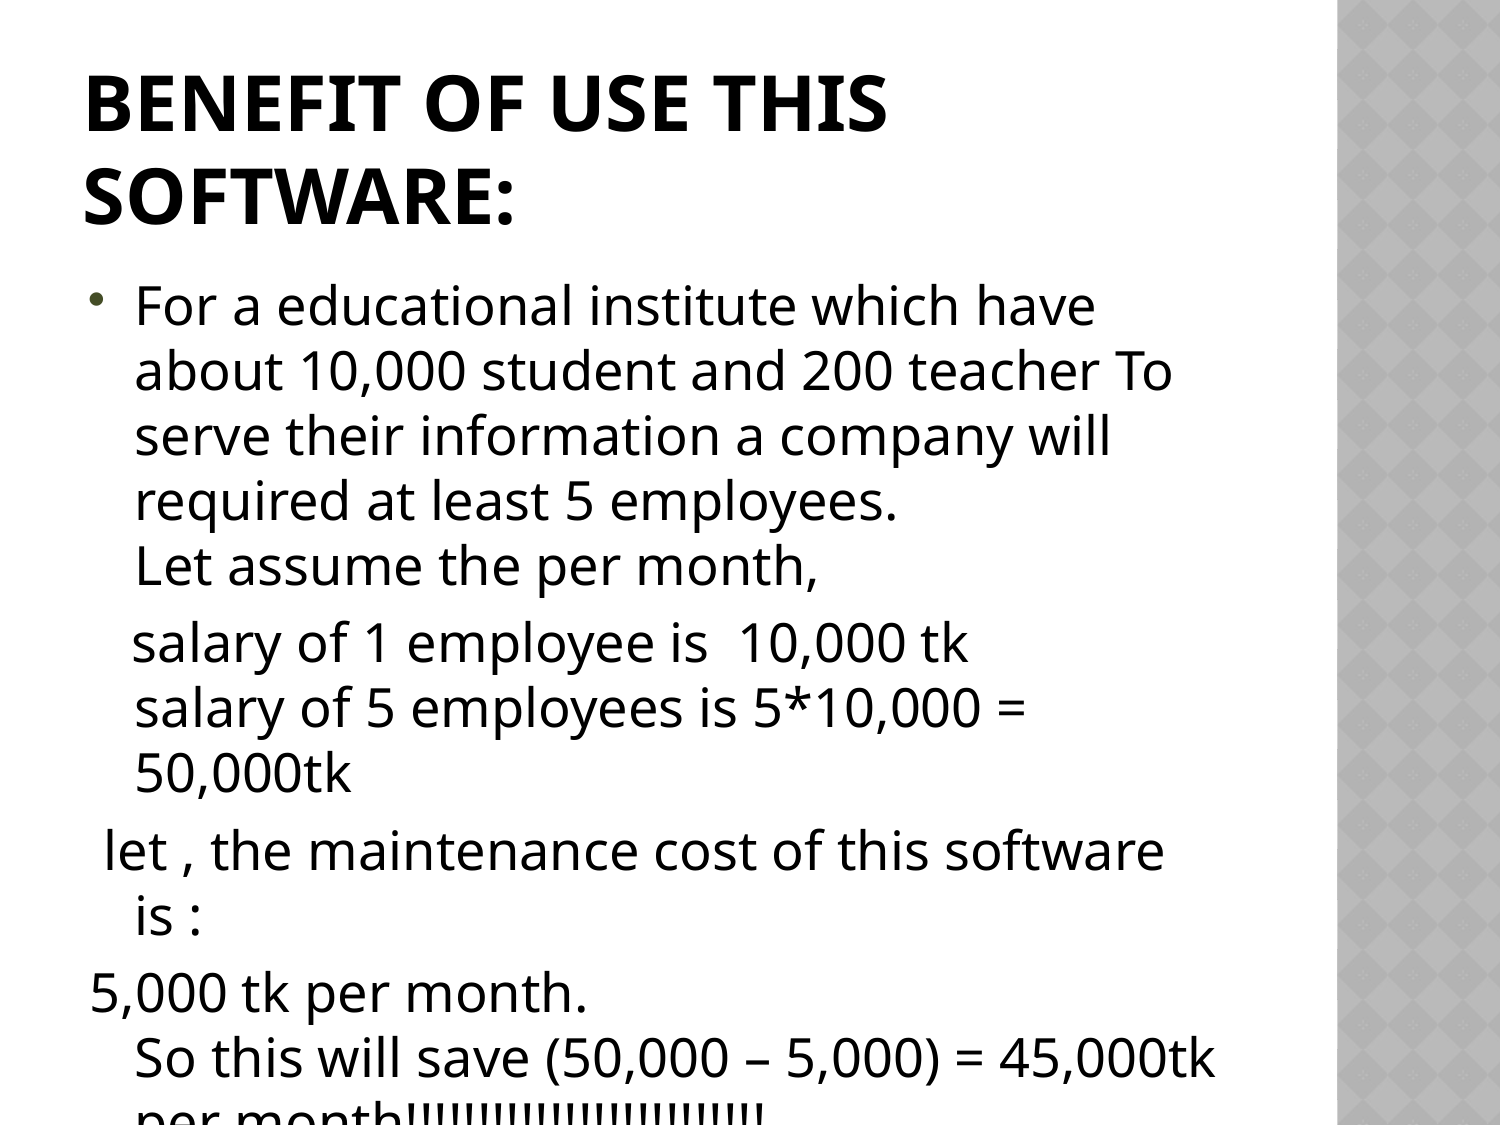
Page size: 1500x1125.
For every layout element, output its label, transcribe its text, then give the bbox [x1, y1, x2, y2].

title Benefit of use this software: [75, 52, 1263, 240]
list For a educational institute which have about 10,000 student and 200 teacher To serve their information a company will required at least 5 employees. Let assume the per month, salary of 1 employee is 10,000 tk salary of 5 employees is 5*10,000 = 50,000tk let , the maintenance cost of this software is : 5,000 tk per month. So this will save (50,000 – 5,000) = 45,000tk per month!!!!!!!!!!!!!!!!!!!!!!!!! [75, 264, 1263, 1059]
